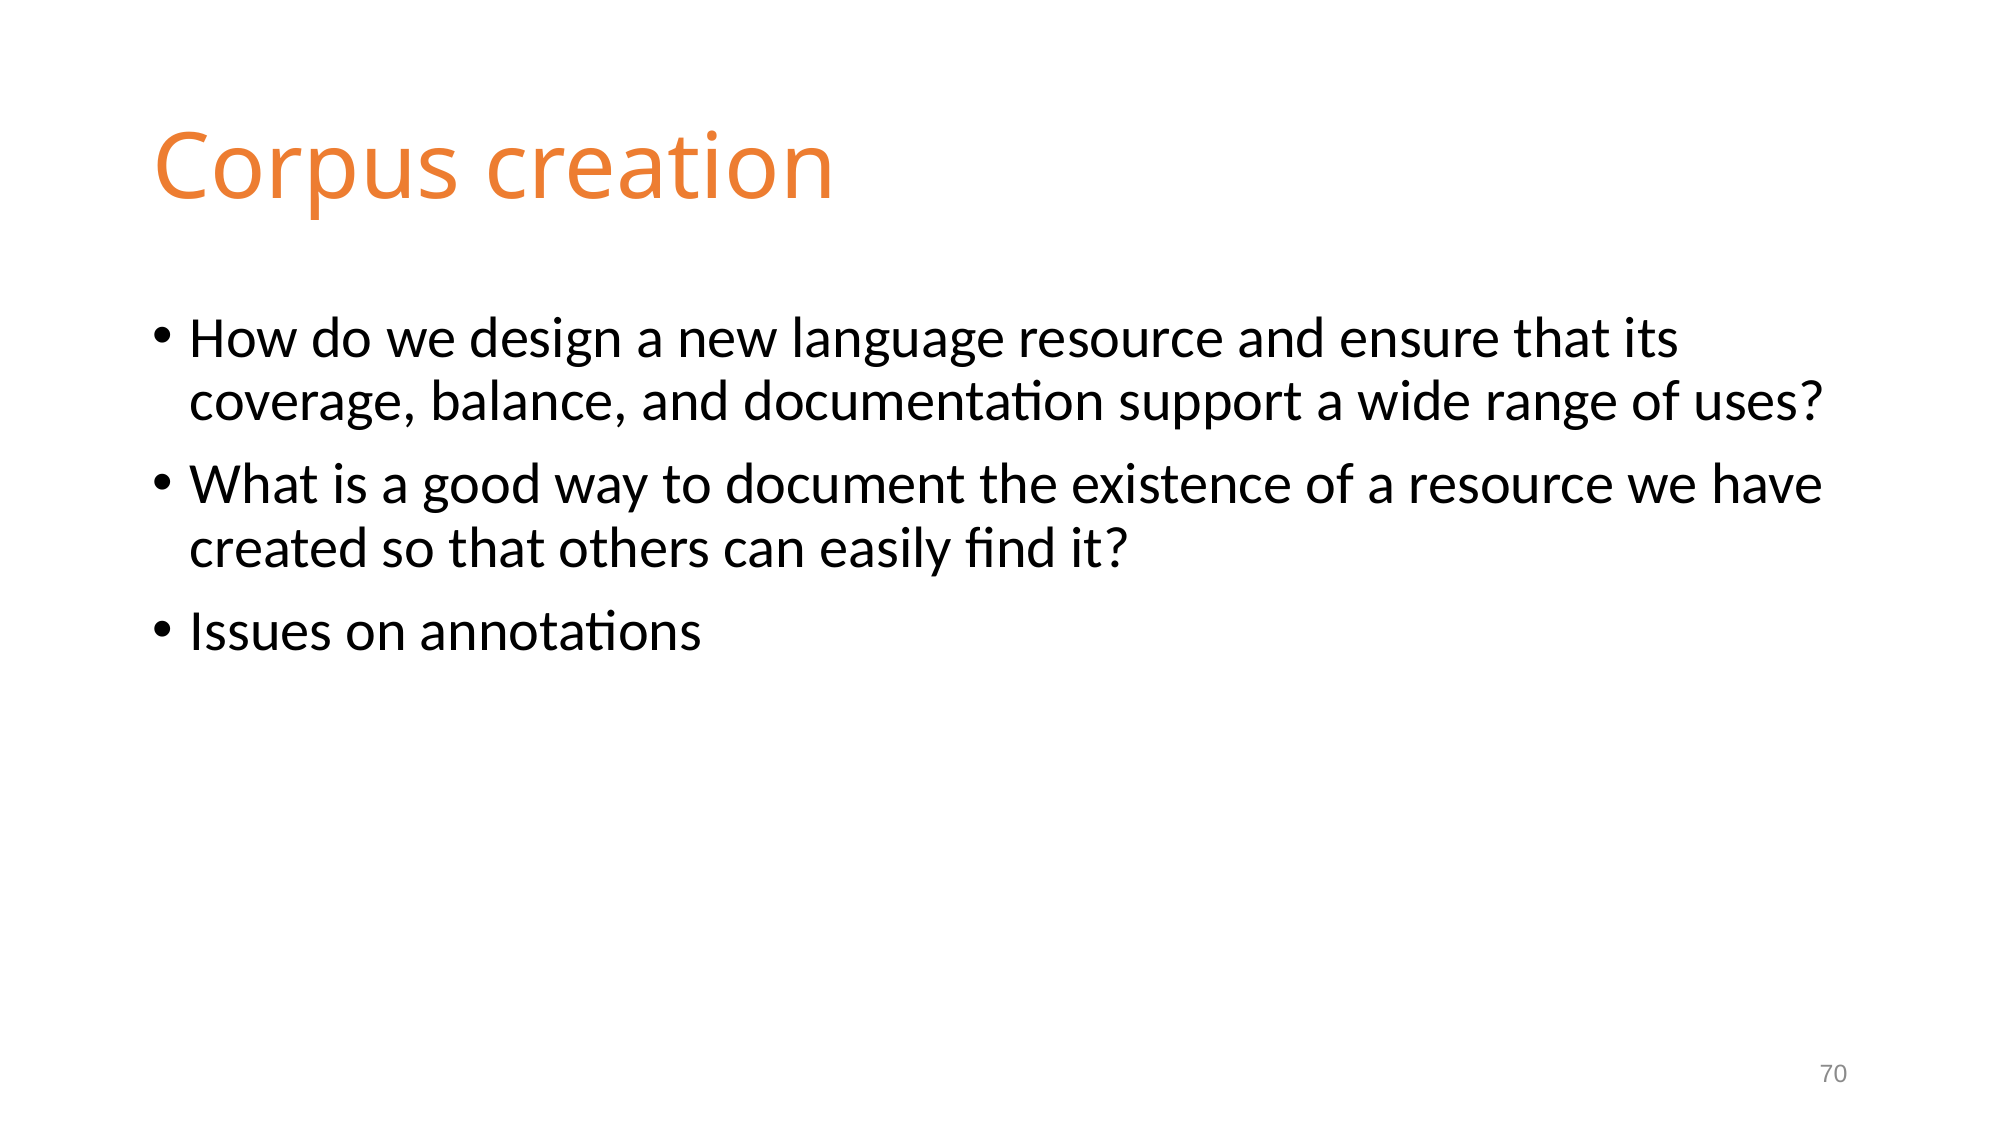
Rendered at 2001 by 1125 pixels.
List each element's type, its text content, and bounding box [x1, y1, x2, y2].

slide_number 70 [1412, 1042, 1863, 1103]
list How do we design a new language resource and ensure that its coverage, balance, and documentation support a wide range of uses? What is a good way to document the existence of a resource we have created so that others can easily find it? Issues on annotations [137, 299, 1863, 1014]
title Corpus creation [137, 59, 1863, 278]
